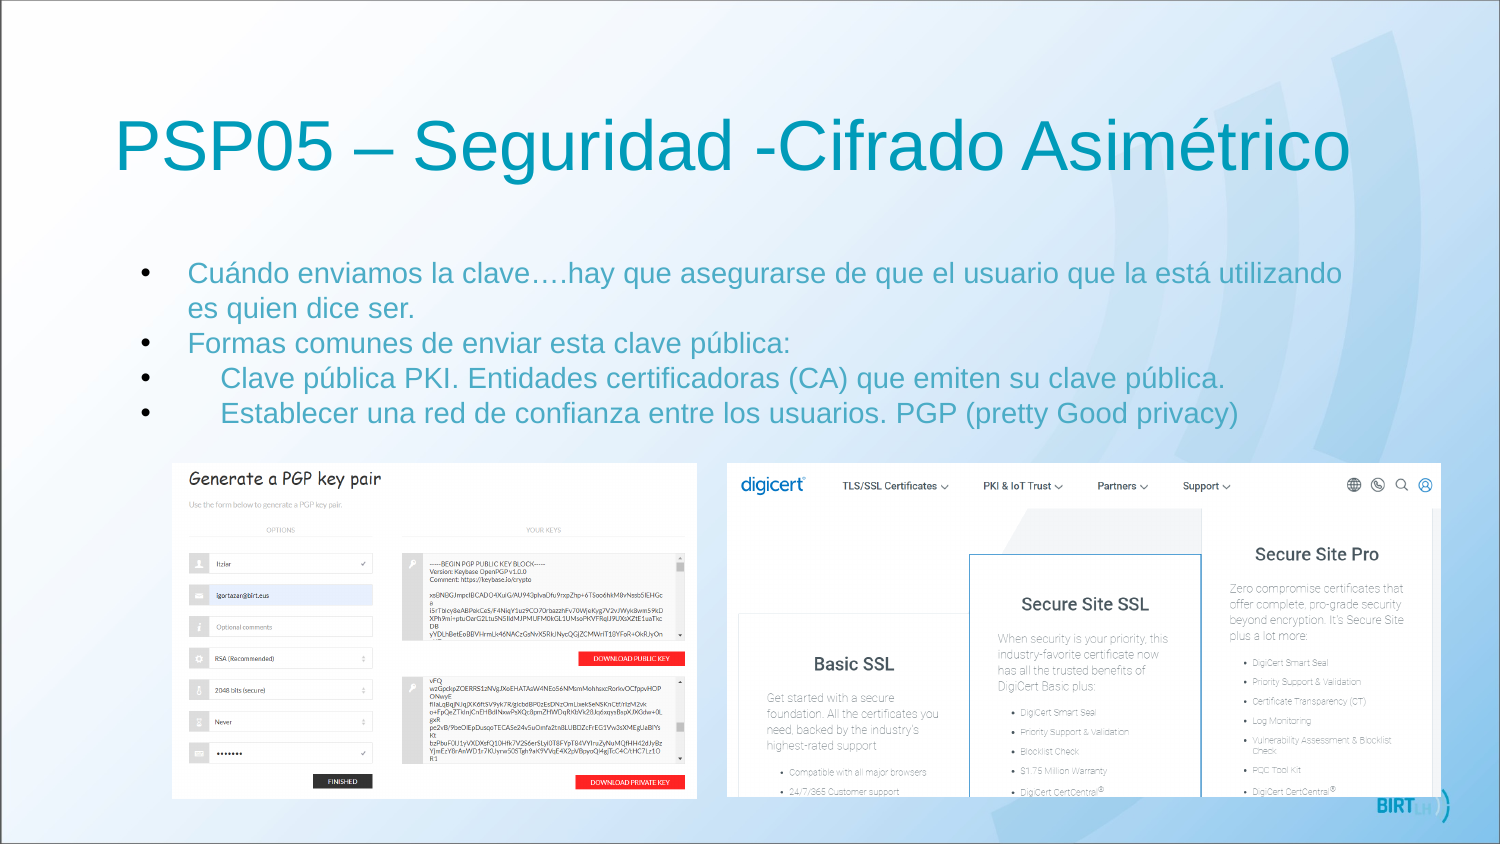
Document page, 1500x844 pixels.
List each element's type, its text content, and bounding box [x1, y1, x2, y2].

title PSP05 – Seguridad -Cifrado Asimétrico [99, 45, 1427, 239]
picture [0, 0, 1500, 844]
text_box Cuándo enviamos la clave….hay que asegurarse de que el usuario que la está utilizando es quien dice ser. Formas comunes de enviar esta clave pública: Clave pública PKI. Entidades certificadoras (CA) que emiten su clave pública. Establecer una red de confianza entre los usuarios. PGP (pretty Good privacy) [125, 247, 1375, 507]
